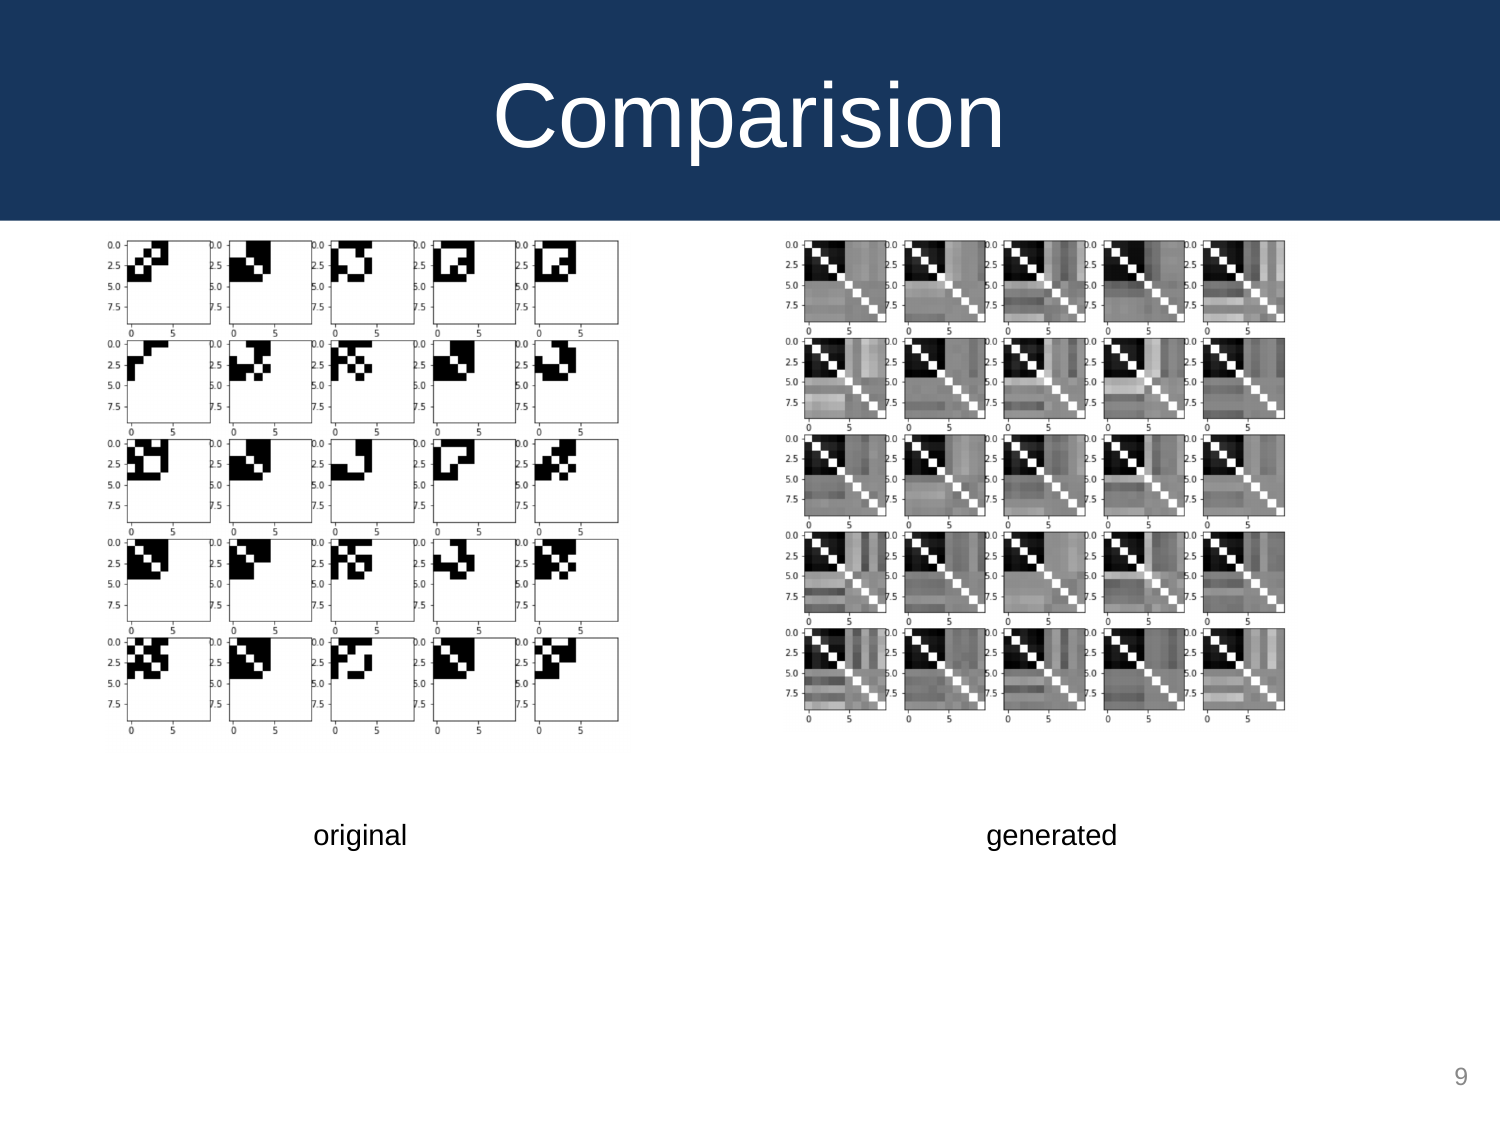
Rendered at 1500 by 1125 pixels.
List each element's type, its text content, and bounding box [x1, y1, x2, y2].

text_box generated [971, 809, 1133, 859]
picture [104, 232, 631, 753]
slide_number 9 [1133, 1045, 1484, 1106]
picture [783, 232, 1298, 733]
text_box original [298, 809, 423, 859]
title Comparision [0, 0, 1500, 221]
